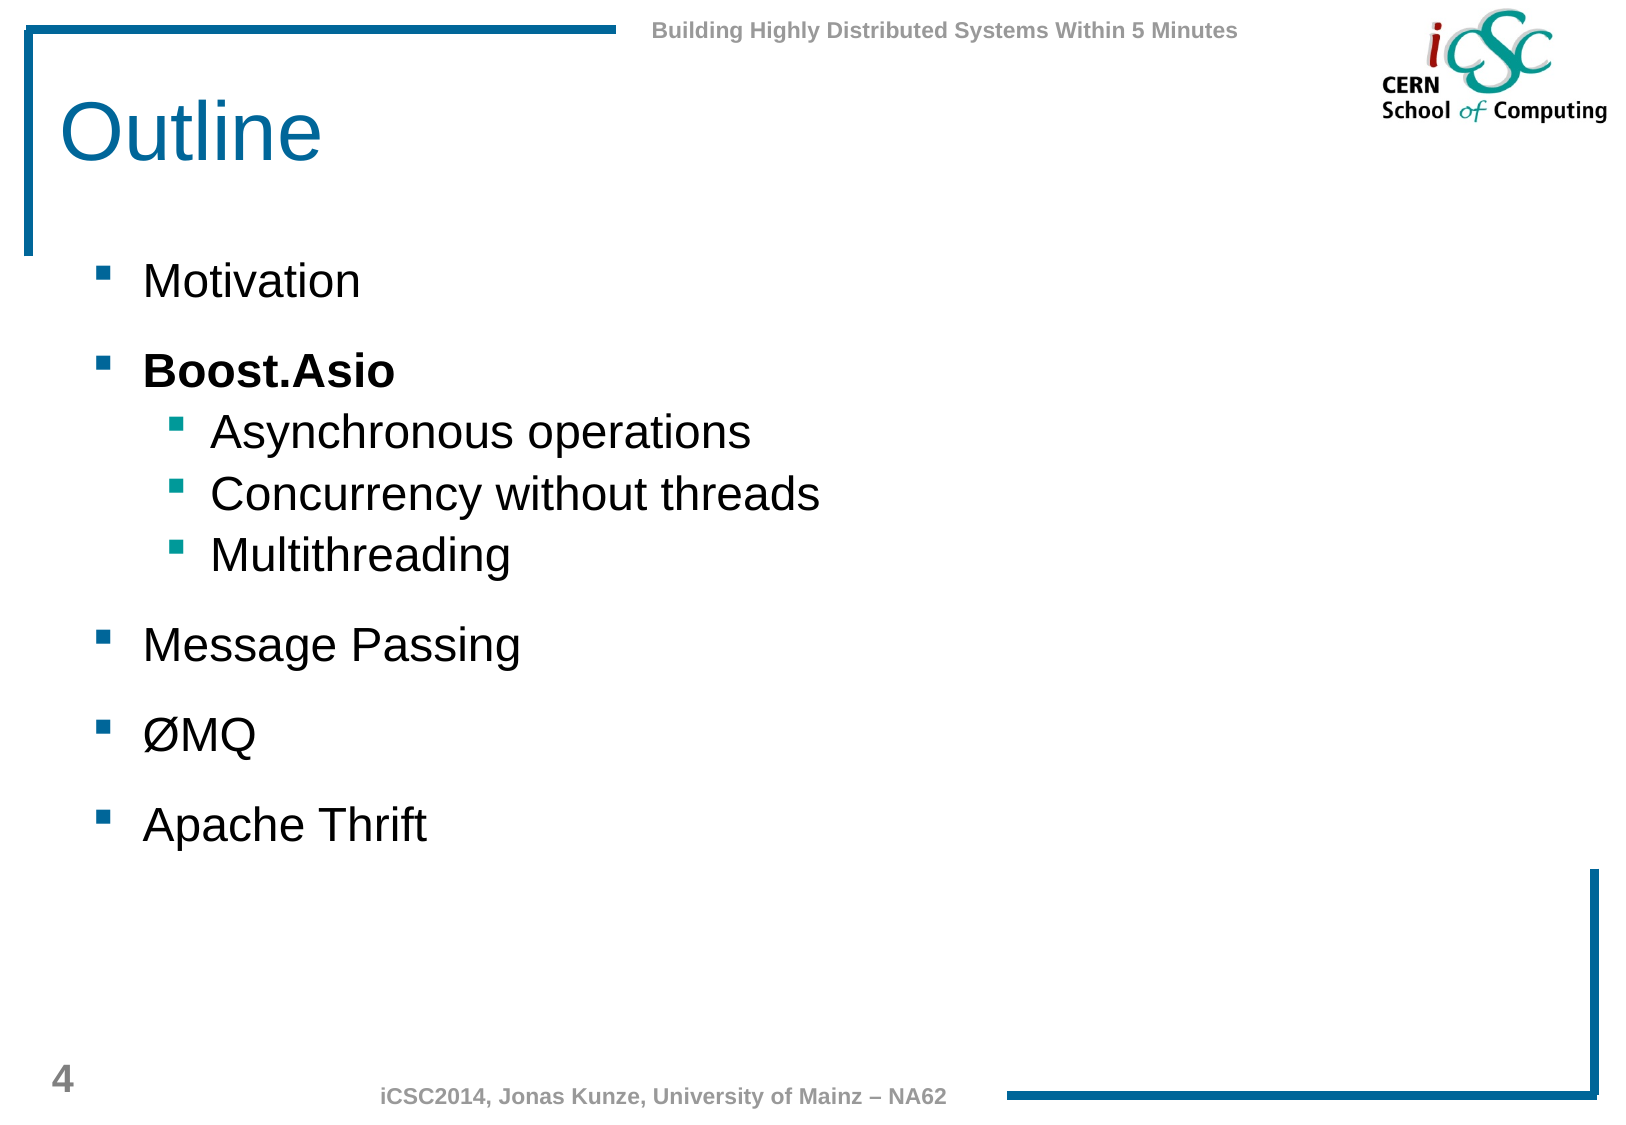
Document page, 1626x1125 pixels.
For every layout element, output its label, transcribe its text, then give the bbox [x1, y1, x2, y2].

title Outline [59, 85, 1452, 212]
picture [1381, 8, 1608, 125]
list Motivation Boost.Asio Asynchronous operations Concurrency without threads Multithreading Message Passing ØMQ Apache Thrift [75, 256, 1562, 1051]
